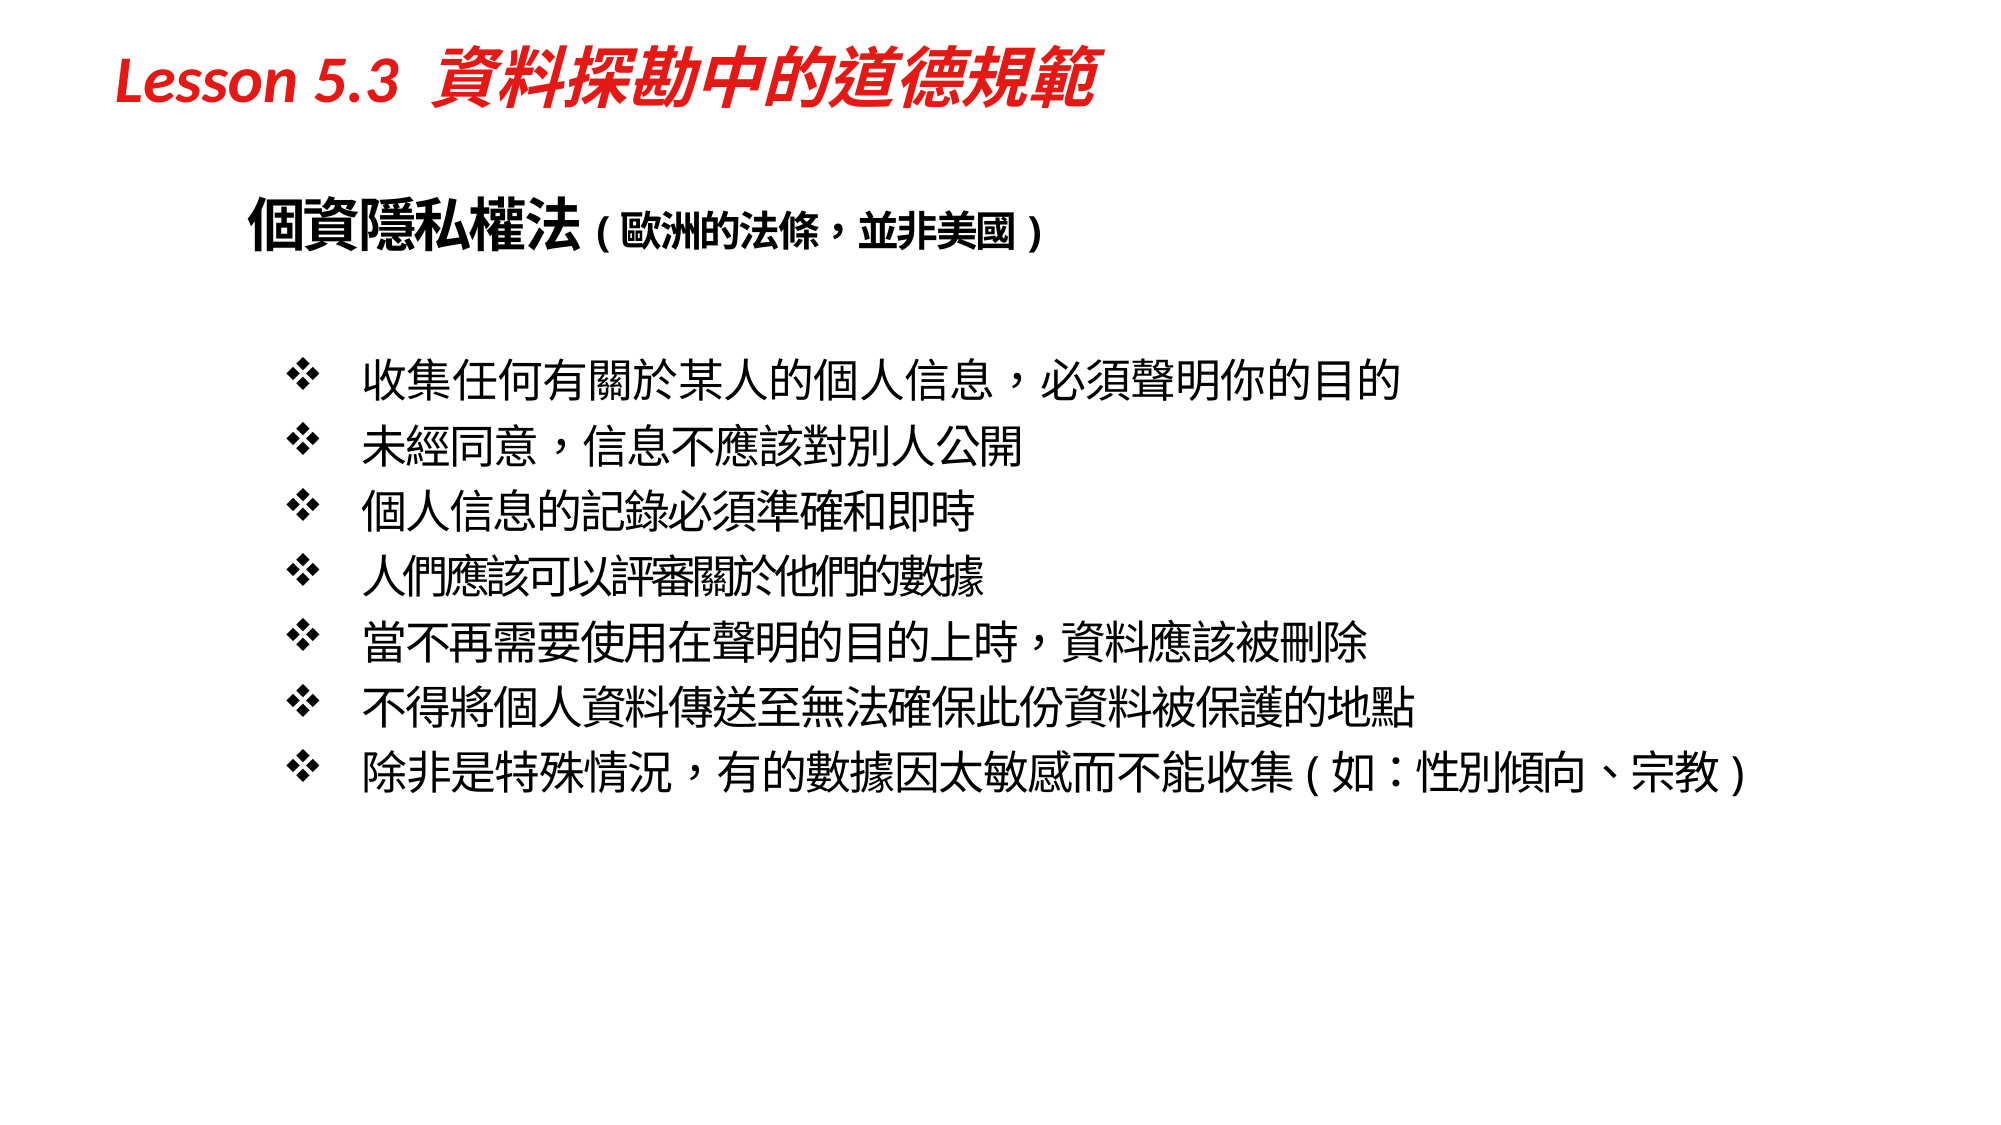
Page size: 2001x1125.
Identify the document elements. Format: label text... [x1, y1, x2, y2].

list 個資隱私權法(歐洲的法條，並非美國) 收集任何有關於某人的個人信息，必須聲明你的目的 未經同意，信息不應該對別人公開 個人信息的記錄必須準確和即時 人們應該可以評審關於他們的數據 當不再需要使用在聲明的目的上時，資料應該被刪除 不得將個人資料傳送至無法確保此份資料被保護的地點 除非是特殊情況，有的數據因太敏感而不能收集(如：性別傾向、宗教) [167, 186, 1833, 826]
text_box [500, 373, 1500, 434]
title Lesson 5.3 資料探勘中的道德規範 [112, 34, 1200, 224]
